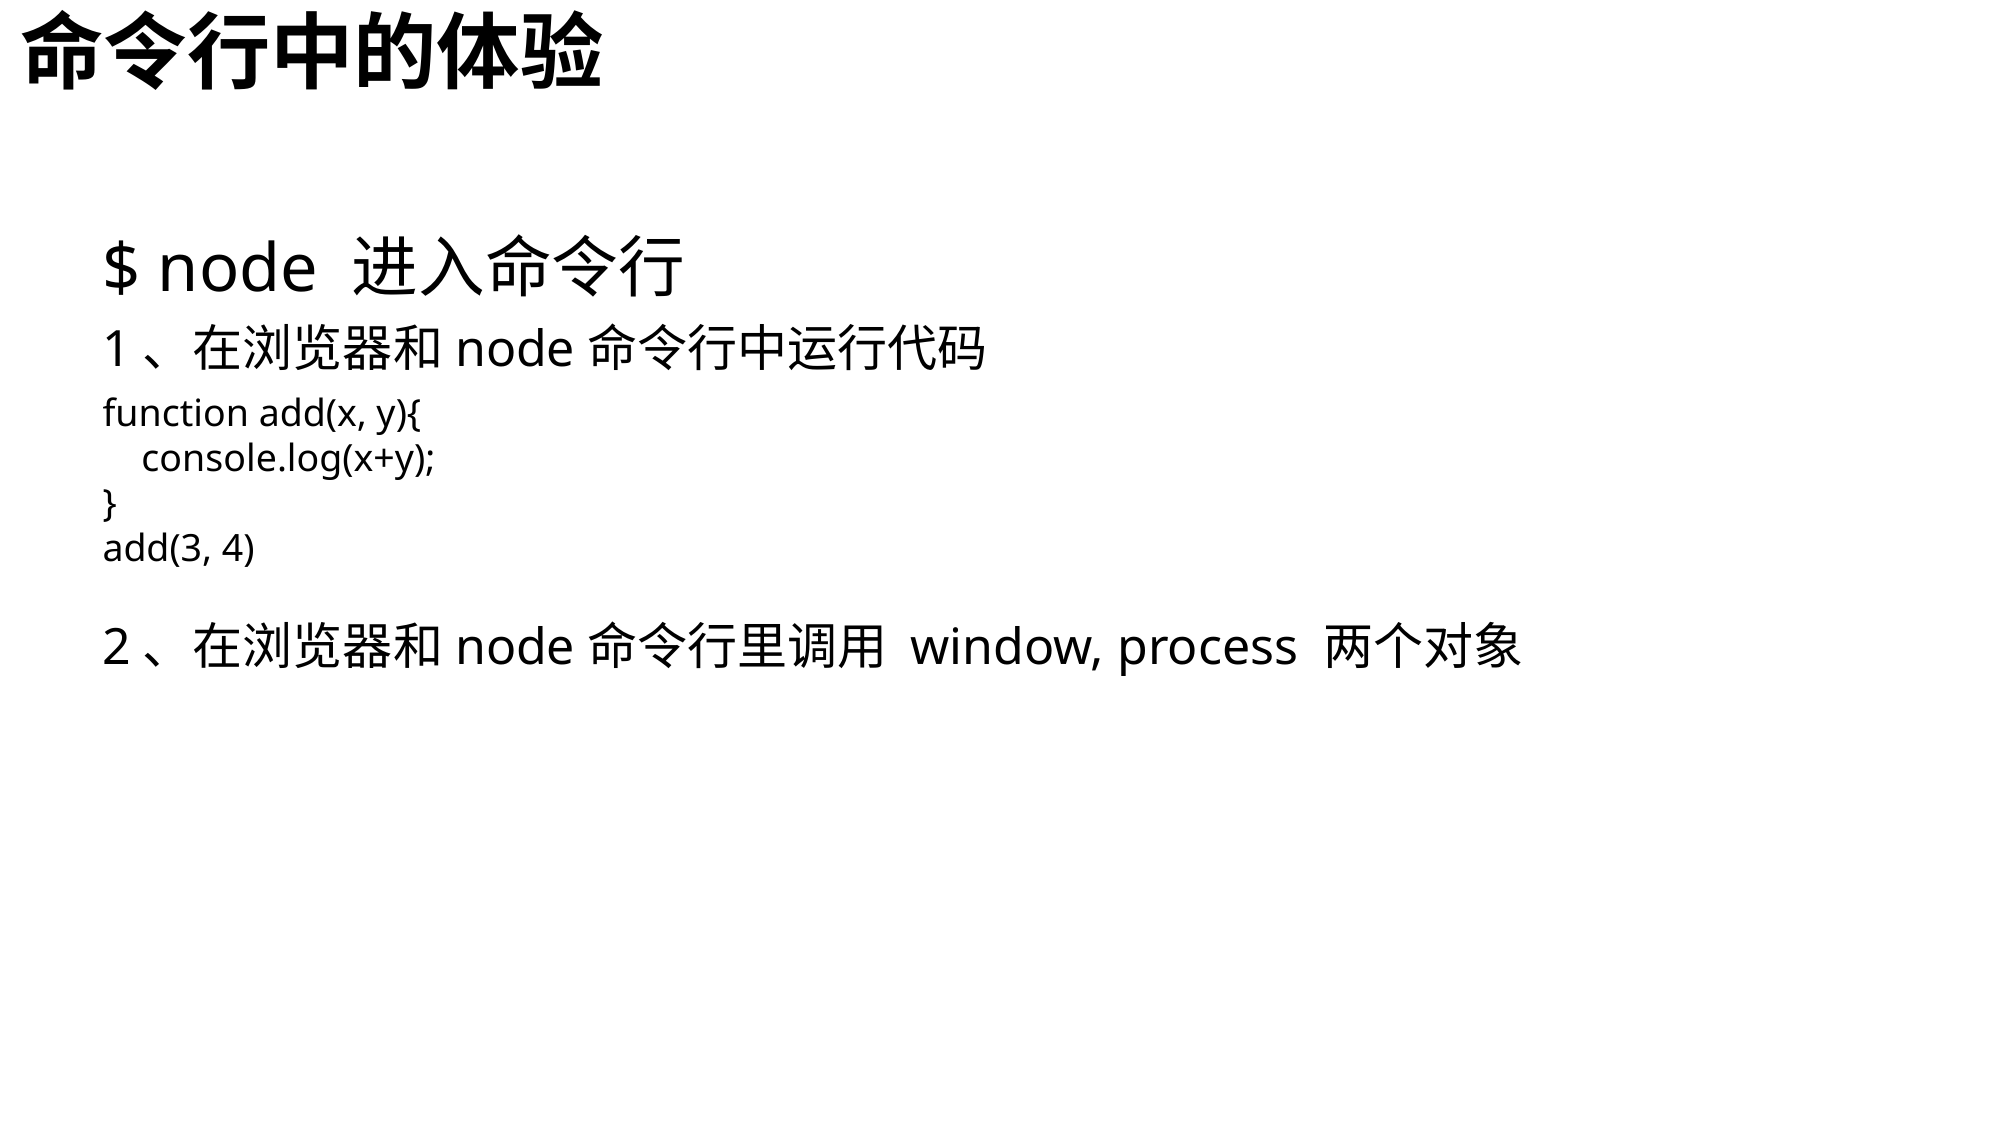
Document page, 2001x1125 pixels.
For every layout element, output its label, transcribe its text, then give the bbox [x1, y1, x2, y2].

title 命令行中的体验 [6, 3, 1997, 152]
list $ node 进入命令行 1、在浏览器和node命令行中运行代码 function add(x, y){ console.log(x+y); } add(3, 4) 2、在浏览器和node命令行里调用 window, process 两个对象 [87, 216, 1952, 839]
